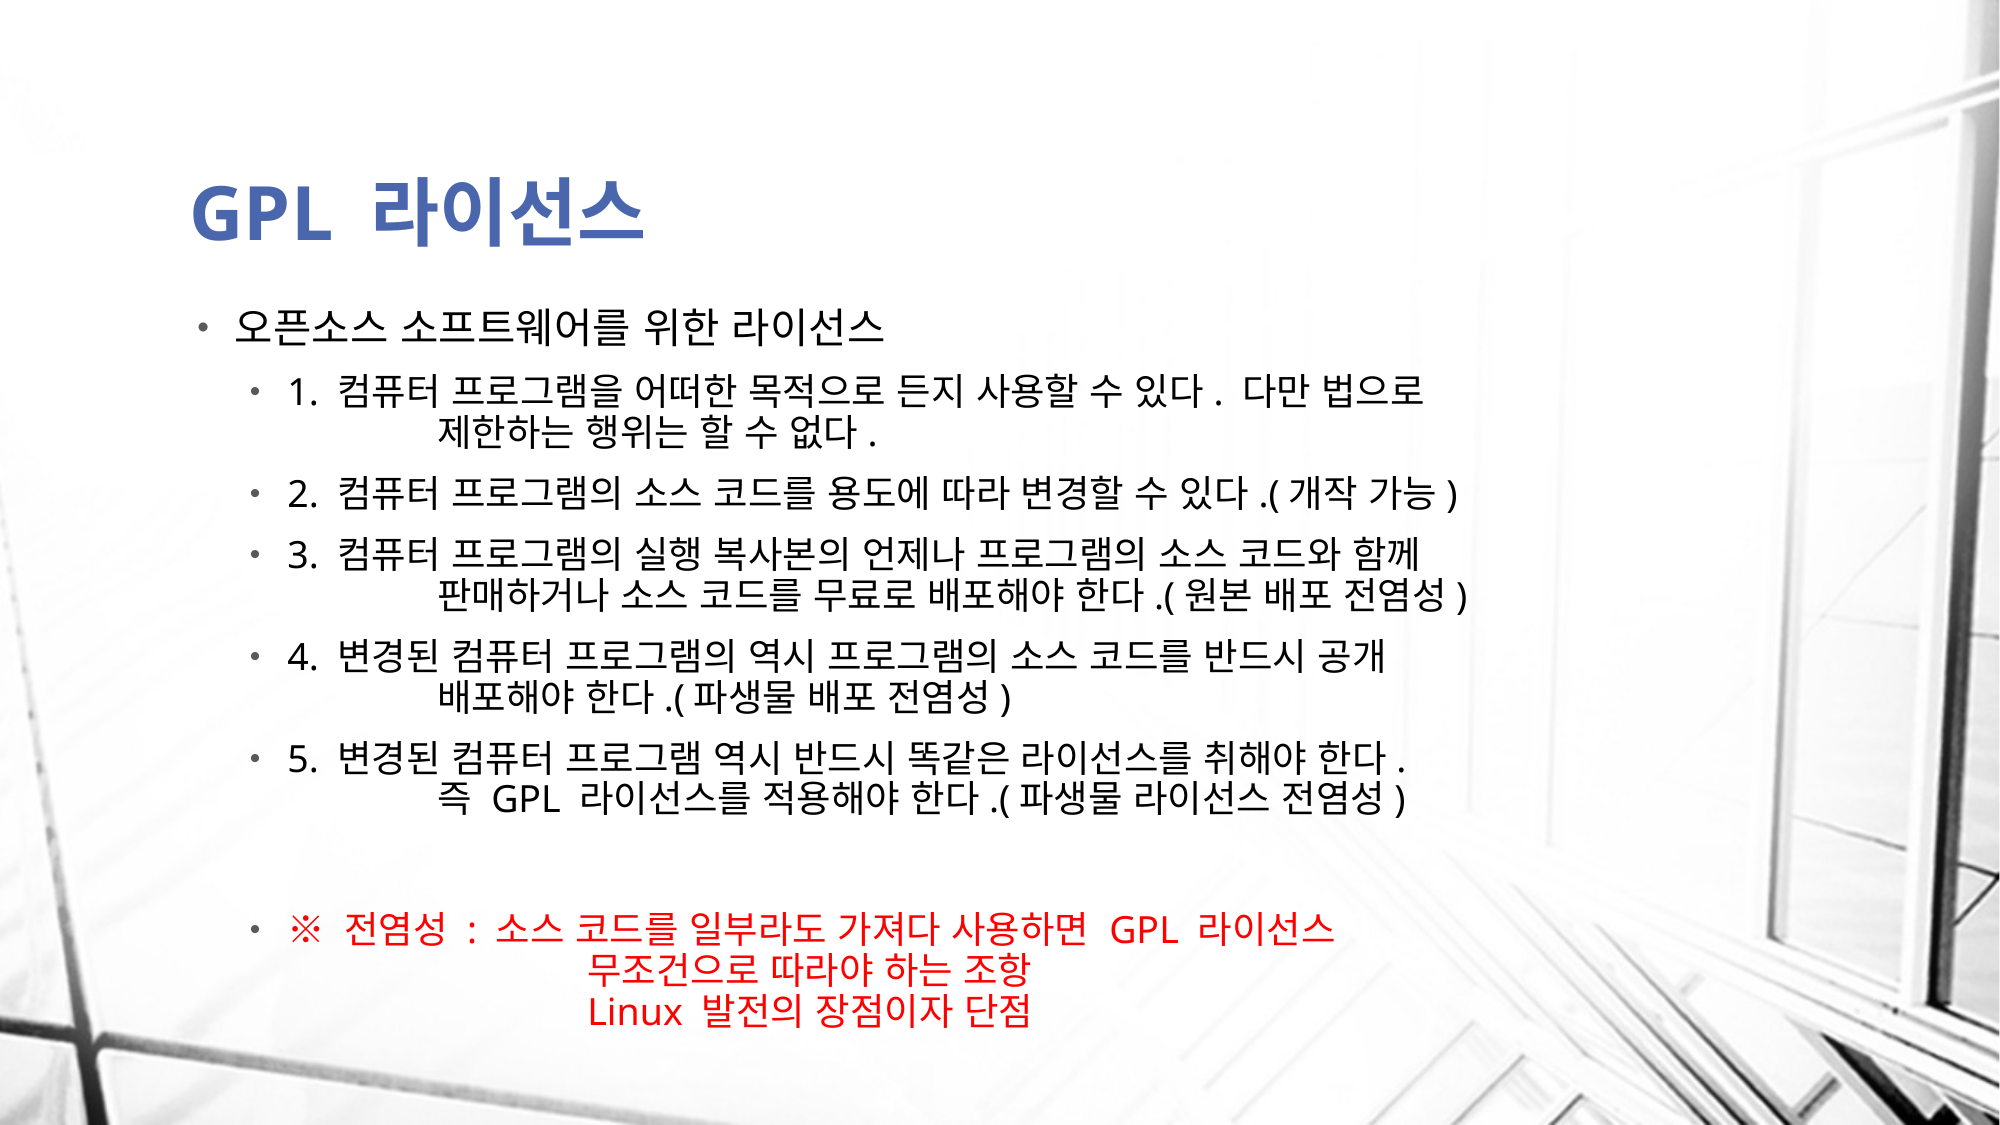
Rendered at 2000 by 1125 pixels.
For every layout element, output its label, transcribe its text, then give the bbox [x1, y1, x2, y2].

picture [0, 0, 2000, 1125]
title GPL 라이선스 [174, 87, 1600, 263]
list 오픈소스 소프트웨어를 위한 라이선스 1. 컴퓨터 프로그램을 어떠한 목적으로 든지 사용할 수 있다. 다만 법으로 제한하는 행위는 할 수 없다. 2. 컴퓨터 프로그램의 소스 코드를 용도에 따라 변경할 수 있다.(개작 가능) 3. 컴퓨터 프로그램의 실행 복사본의 언제나 프로그램의 소스 코드와 함께 판매하거나 소스 코드를 무료로 배포해야 한다.(원본 배포 전염성) 4. 변경된 컴퓨터 프로그램의 역시 프로그램의 소스 코드를 반드시 공개 배포해야 한다.(파생물 배포 전염성) 5. 변경된 컴퓨터 프로그램 역시 반드시 똑같은 라이선스를 취해야 한다. 즉 GPL 라이선스를 적용해야 한다.(파생물 라이선스 전염성) ※ 전염성 : 소스 코드를 일부라도 가져다 사용하면 GPL 라이선스 무조건으로 따라야 하는 조항 Linux 발전의 장점이자 단점 [174, 299, 1600, 1071]
